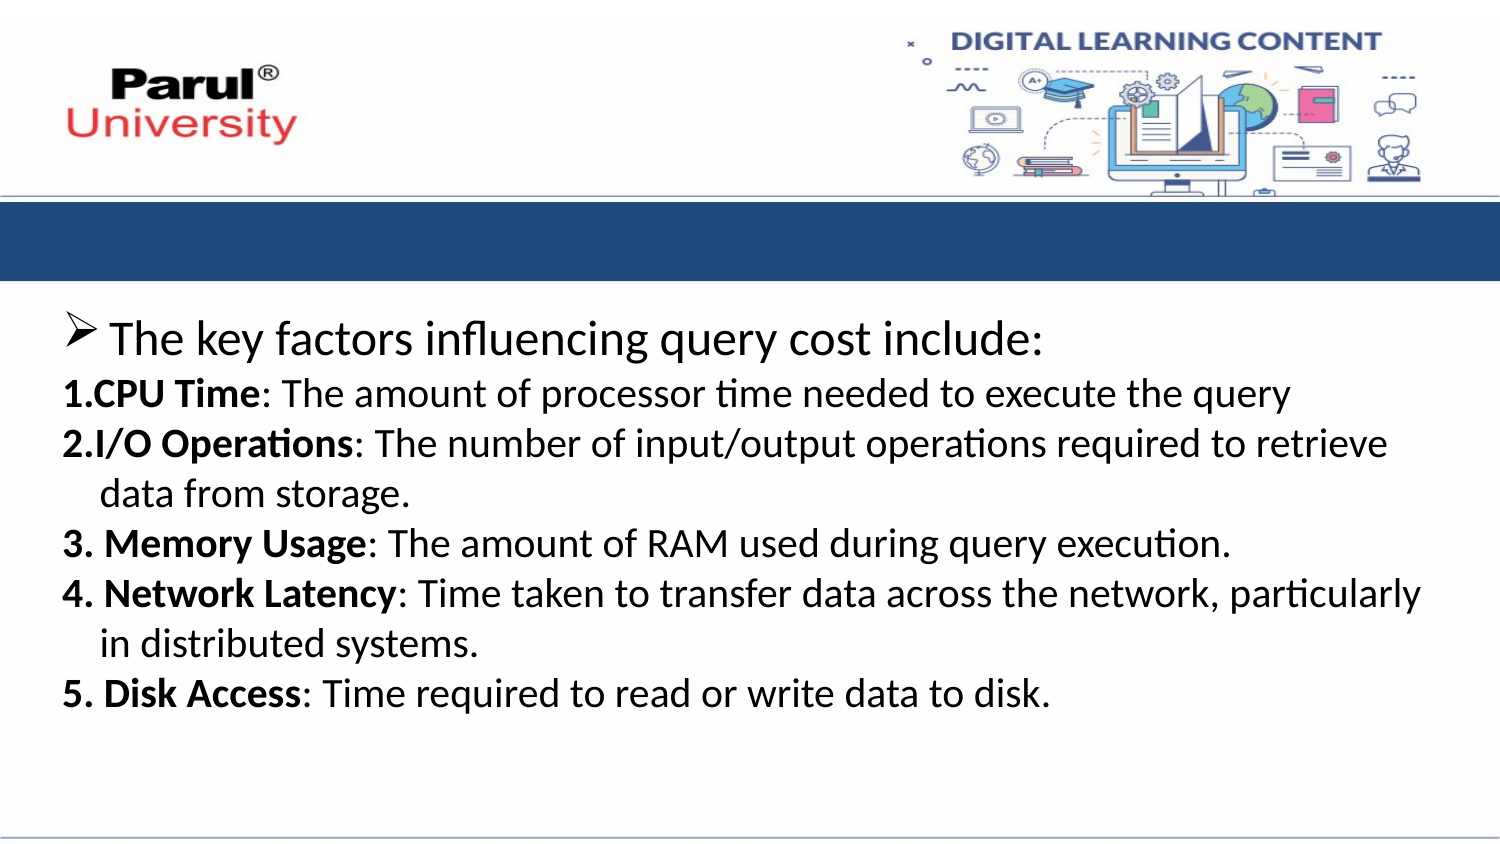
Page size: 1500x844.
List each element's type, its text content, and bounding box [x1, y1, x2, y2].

picture [0, 13, 1500, 202]
picture [0, 282, 1500, 844]
subtitle The key factors influencing query cost include: 1.CPU Time: The amount of processor time needed to execute the query 2.I/O Operations: The number of input/output operations required to retrieve data from storage. 3. Memory Usage: The amount of RAM used during query execution. 4. Network Latency: Time taken to transfer data across the network, particularly in distributed systems. 5. Disk Access: Time required to read or write data to disk. [24, 305, 1462, 799]
